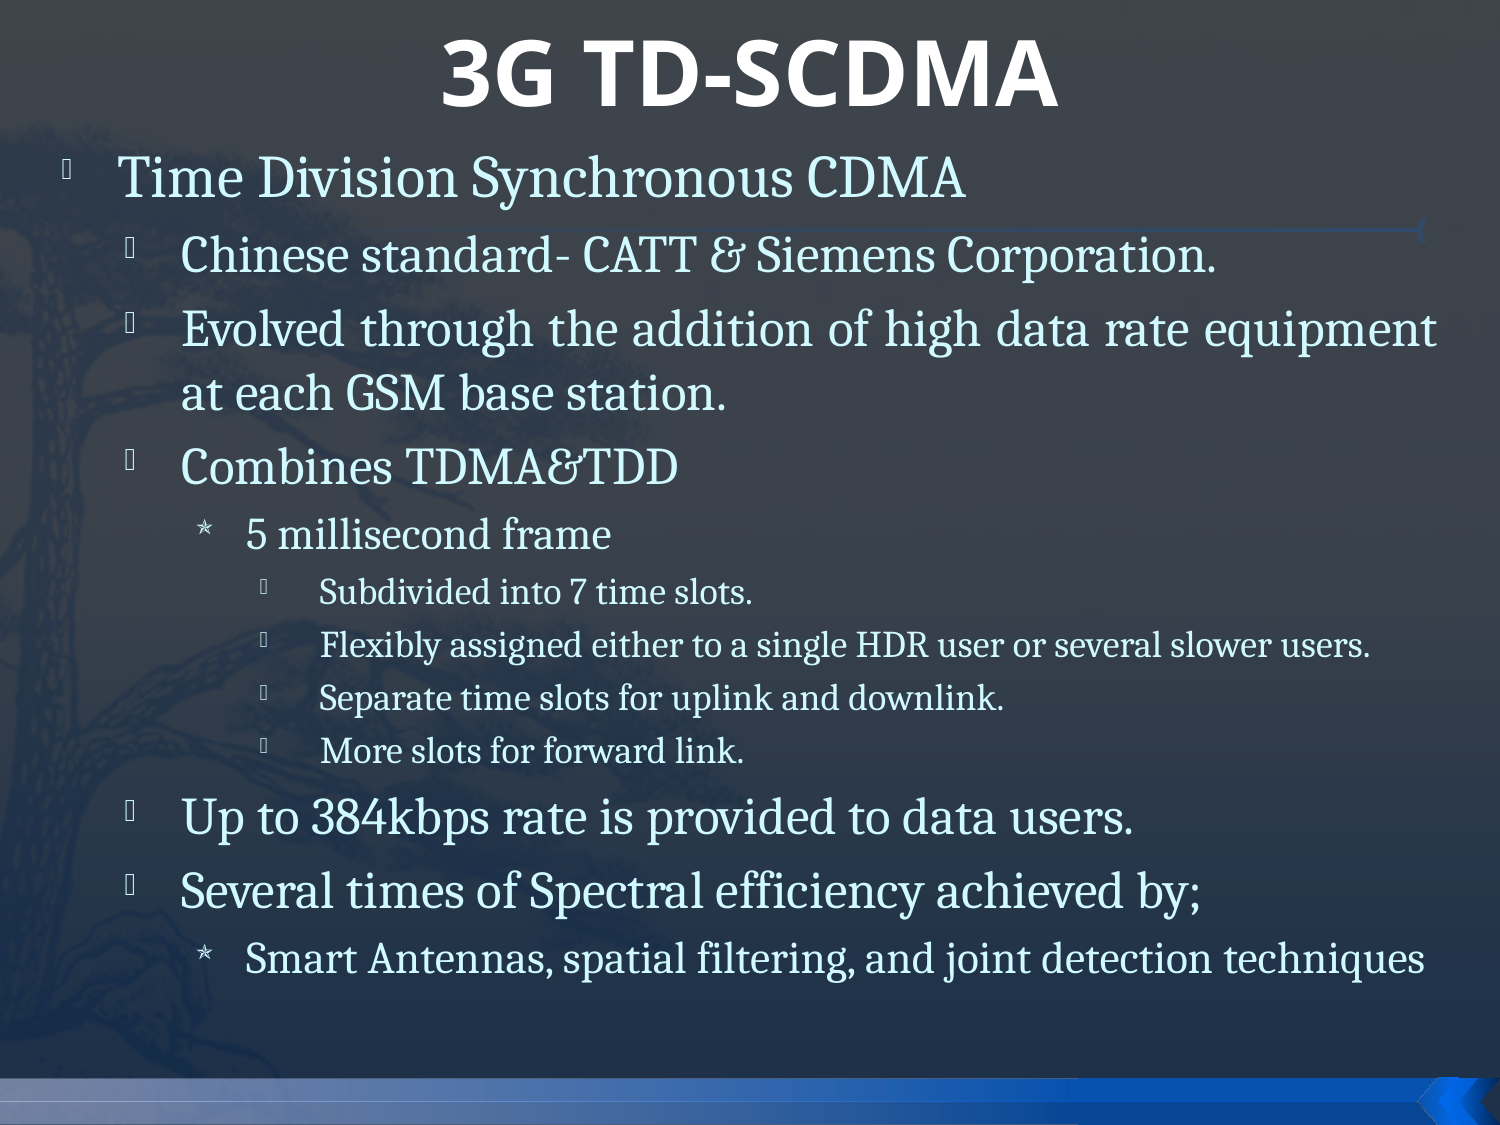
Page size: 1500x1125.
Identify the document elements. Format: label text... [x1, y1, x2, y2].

title 3G TD-SCDMA [75, 0, 1425, 128]
list Time Division Synchronous CDMA Chinese standard- CATT & Siemens Corporation. Evolved through the addition of high data rate equipment at each GSM base station. Combines TDMA&TDD 5 millisecond frame Subdivided into 7 time slots. Flexibly assigned either to a single HDR user or several slower users. Separate time slots for uplink and downlink. More slots for forward link. Up to 384kbps rate is provided to data users. Several times of Spectral efficiency achieved by; Smart Antennas, spatial filtering, and joint detection techniques [46, 128, 1454, 1055]
